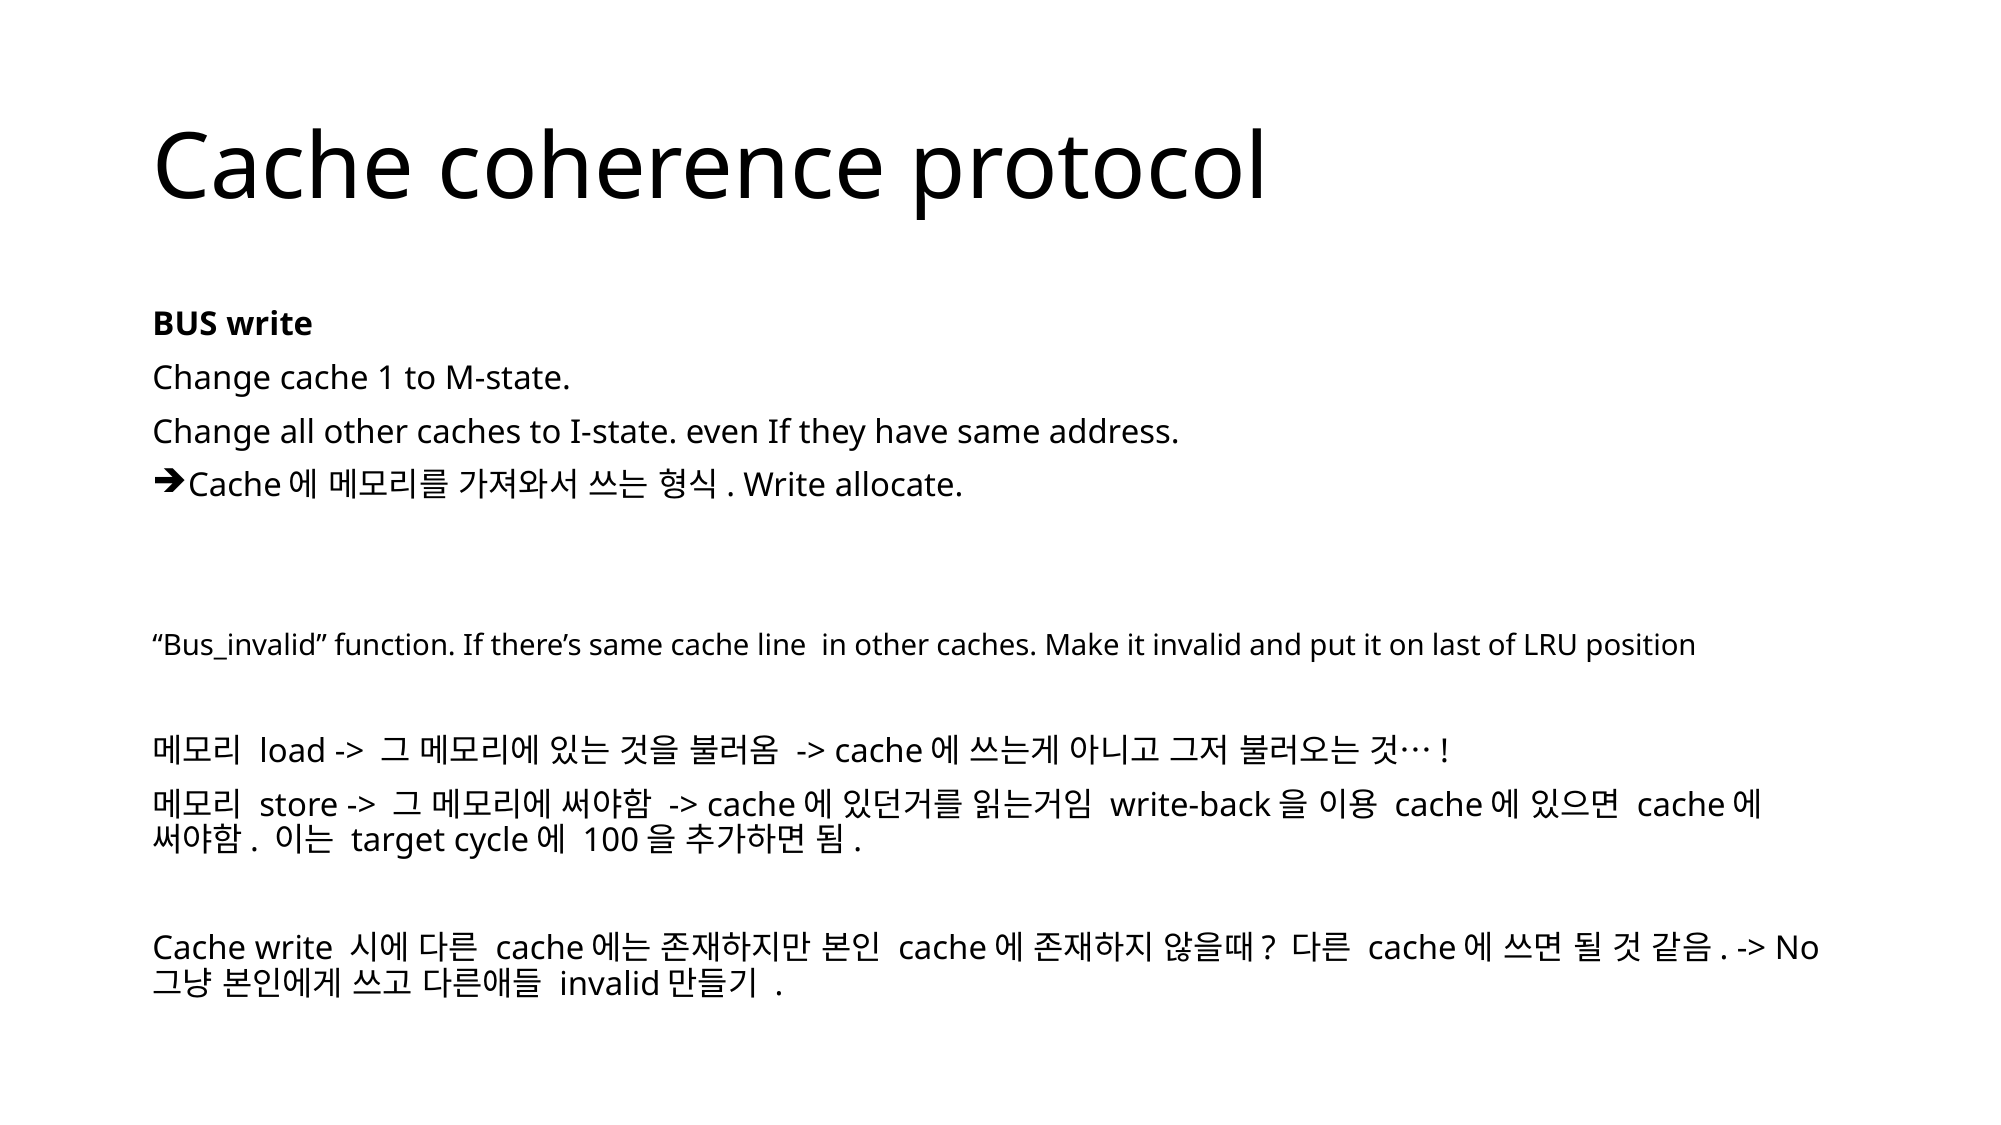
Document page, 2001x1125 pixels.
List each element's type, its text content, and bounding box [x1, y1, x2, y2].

title Cache coherence protocol [137, 59, 1863, 278]
list BUS write Change cache 1 to M-state. Change all other caches to I-state. even If they have same address. Cache에 메모리를 가져와서 쓰는 형식. Write allocate. “Bus_invalid” function. If there’s same cache line in other caches. Make it invalid and put it on last of LRU position 메모리 load -> 그 메모리에 있는 것을 불러옴 -> cache에 쓰는게 아니고 그저 불러오는 것…! 메모리 store -> 그 메모리에 써야함 -> cache에 있던거를 읽는거임 write-back을 이용 cache에 있으면 cache에 써야함. 이는 target cycle에 100을 추가하면 됨. Cache write 시에 다른 cache에는 존재하지만 본인 cache에 존재하지 않을때? 다른 cache에 쓰면 될 것 같음. -> No 그냥 본인에게 쓰고 다른애들 invalid만들기 . [137, 299, 1863, 1014]
